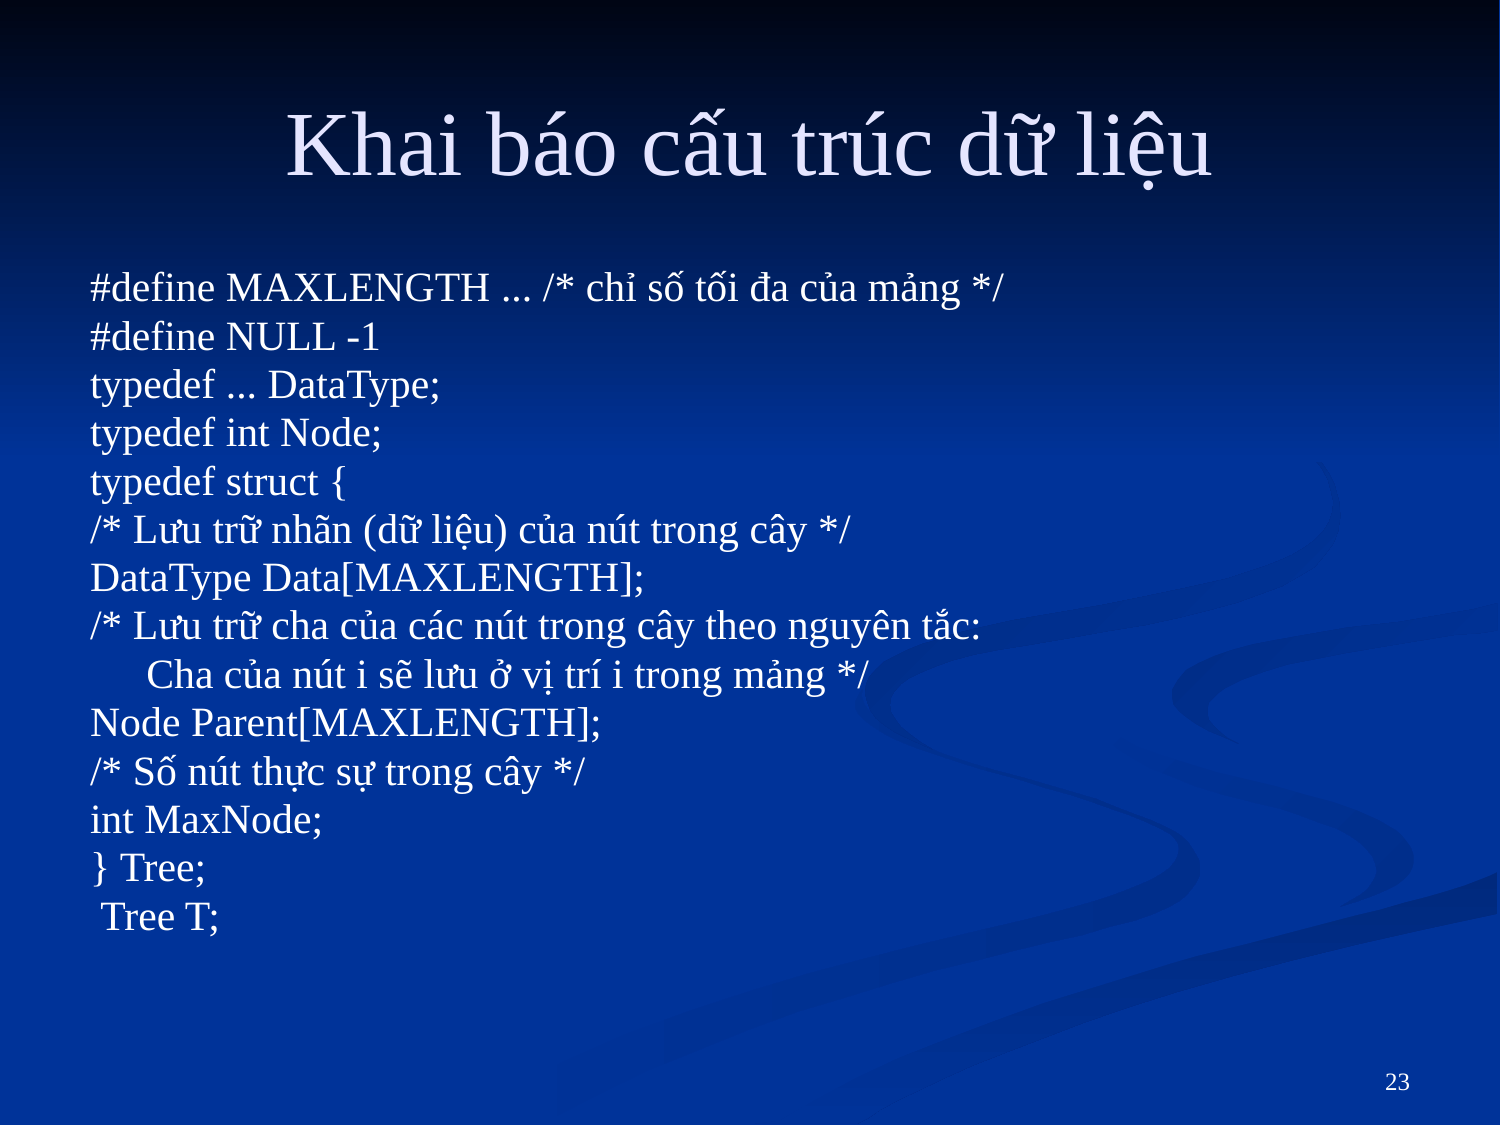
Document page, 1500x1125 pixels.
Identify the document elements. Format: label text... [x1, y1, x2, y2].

slide_number 23 [1074, 1024, 1426, 1104]
list #define MAXLENGTH ... /* chỉ số tối đa của mảng */ #define NULL -1 typedef ... DataType; typedef int Node; typedef struct { /* Lưu trữ nhãn (dữ liệu) của nút trong cây */ DataType Data[MAXLENGTH]; /* Lưu trữ cha của các nút trong cây theo nguyên tắc: Cha của nút i sẽ lưu ở vị trí i trong mảng */ Node Parent[MAXLENGTH]; /* Số nút thực sự trong cây */ int MaxNode; } Tree; Tree T; [74, 262, 1426, 1006]
title Khai báo cấu trúc dữ liệu [74, 44, 1426, 233]
